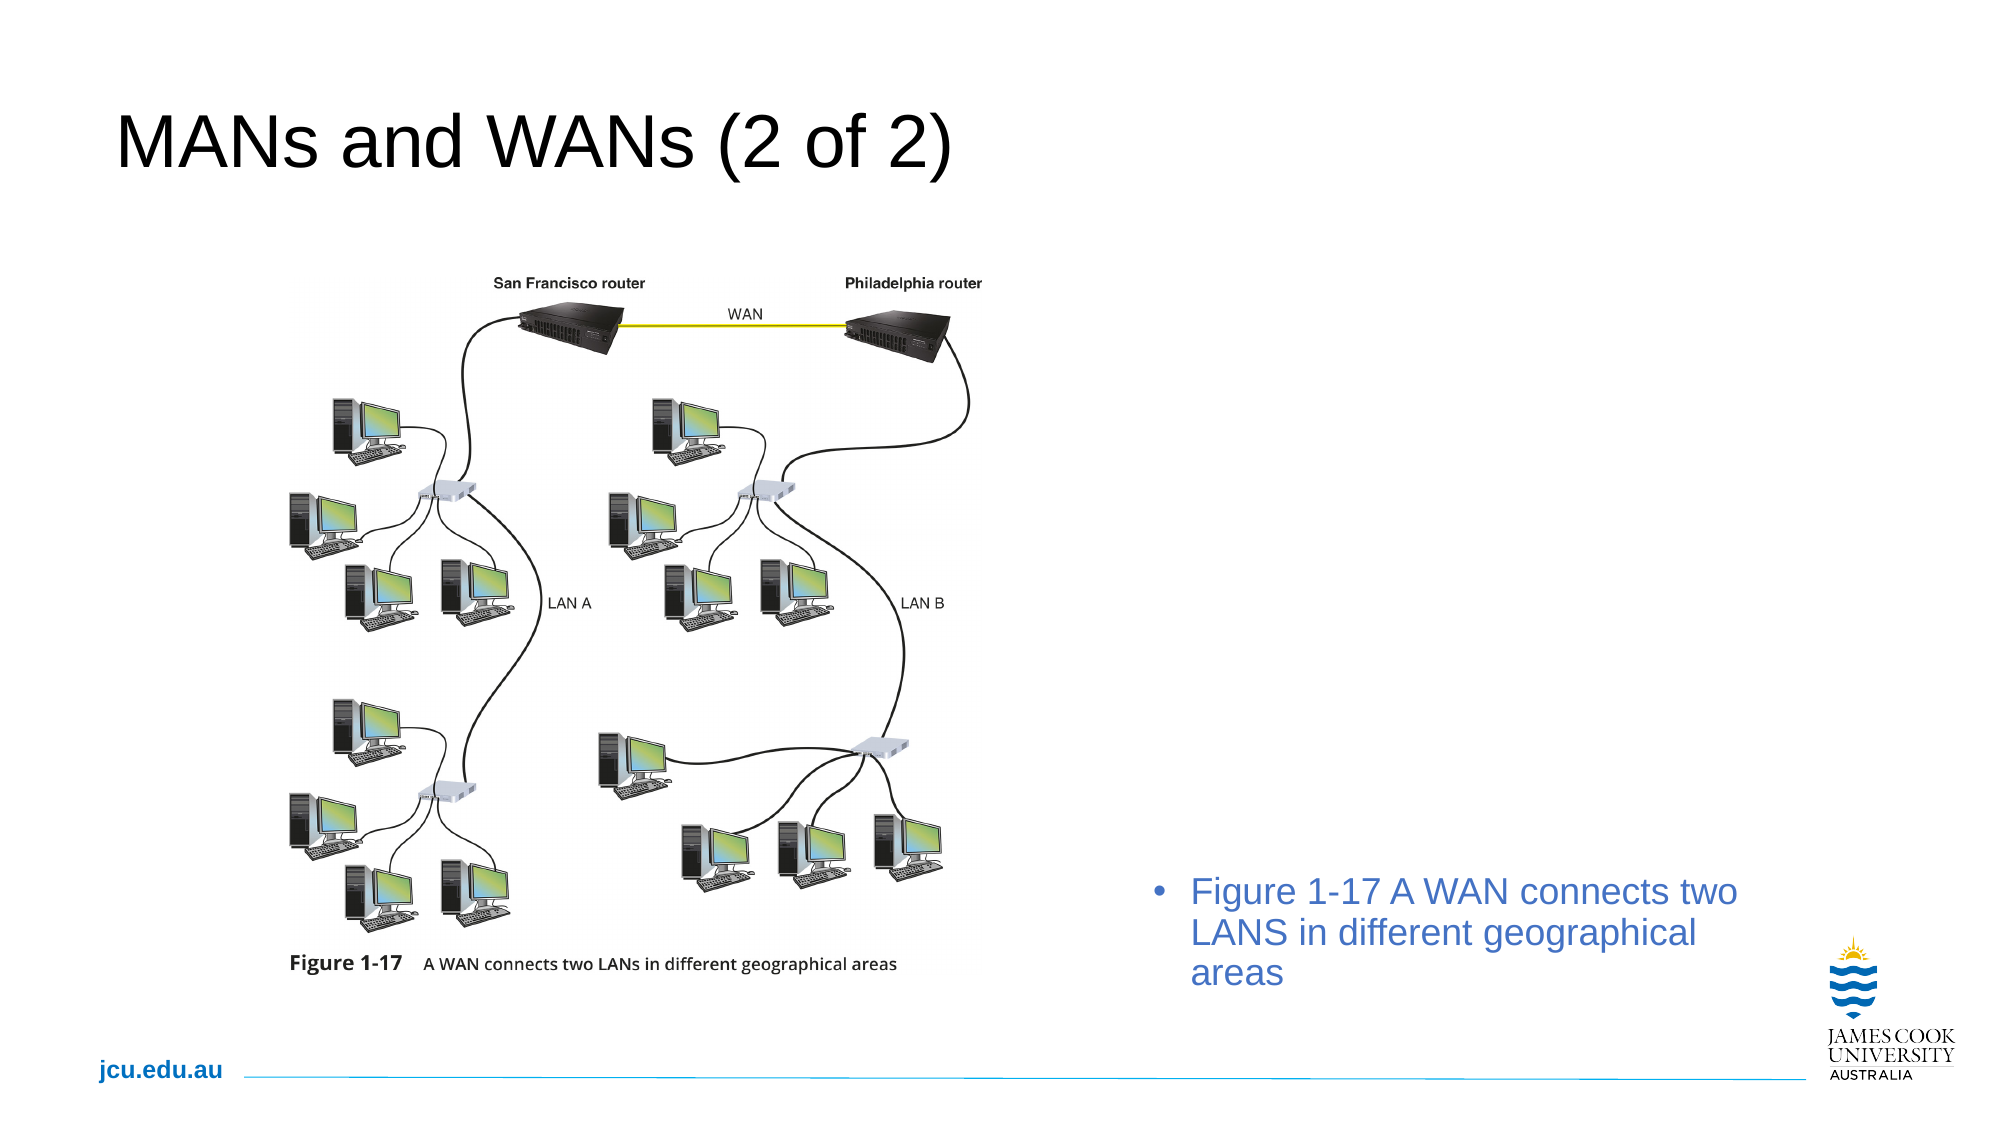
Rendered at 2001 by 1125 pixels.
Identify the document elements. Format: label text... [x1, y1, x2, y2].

picture [1827, 934, 1956, 1080]
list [289, 277, 982, 975]
list Figure 1-17 A WAN connects two LANS in different geographical areas [1138, 864, 1791, 975]
title MANs and WANs (2 of 2) [100, 95, 1863, 278]
